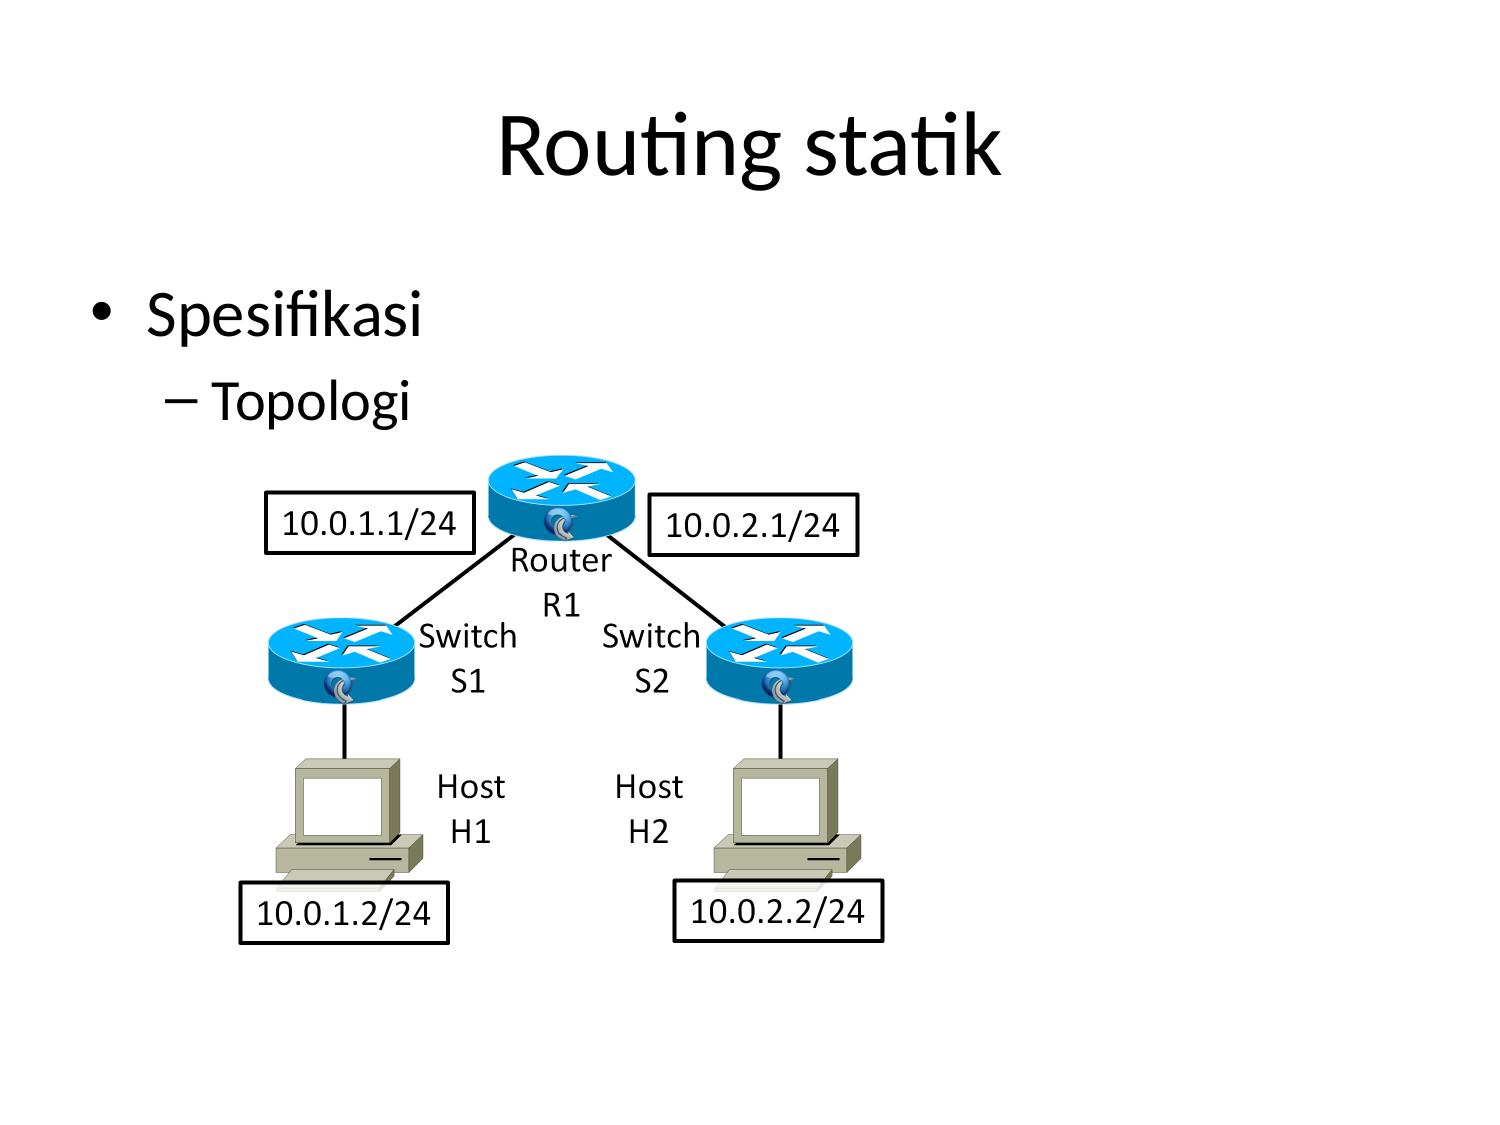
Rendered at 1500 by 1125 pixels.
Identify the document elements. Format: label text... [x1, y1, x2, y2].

title Routing statik [75, 45, 1425, 233]
picture [232, 449, 888, 951]
list Spesifikasi Topologi [75, 262, 1425, 1005]
